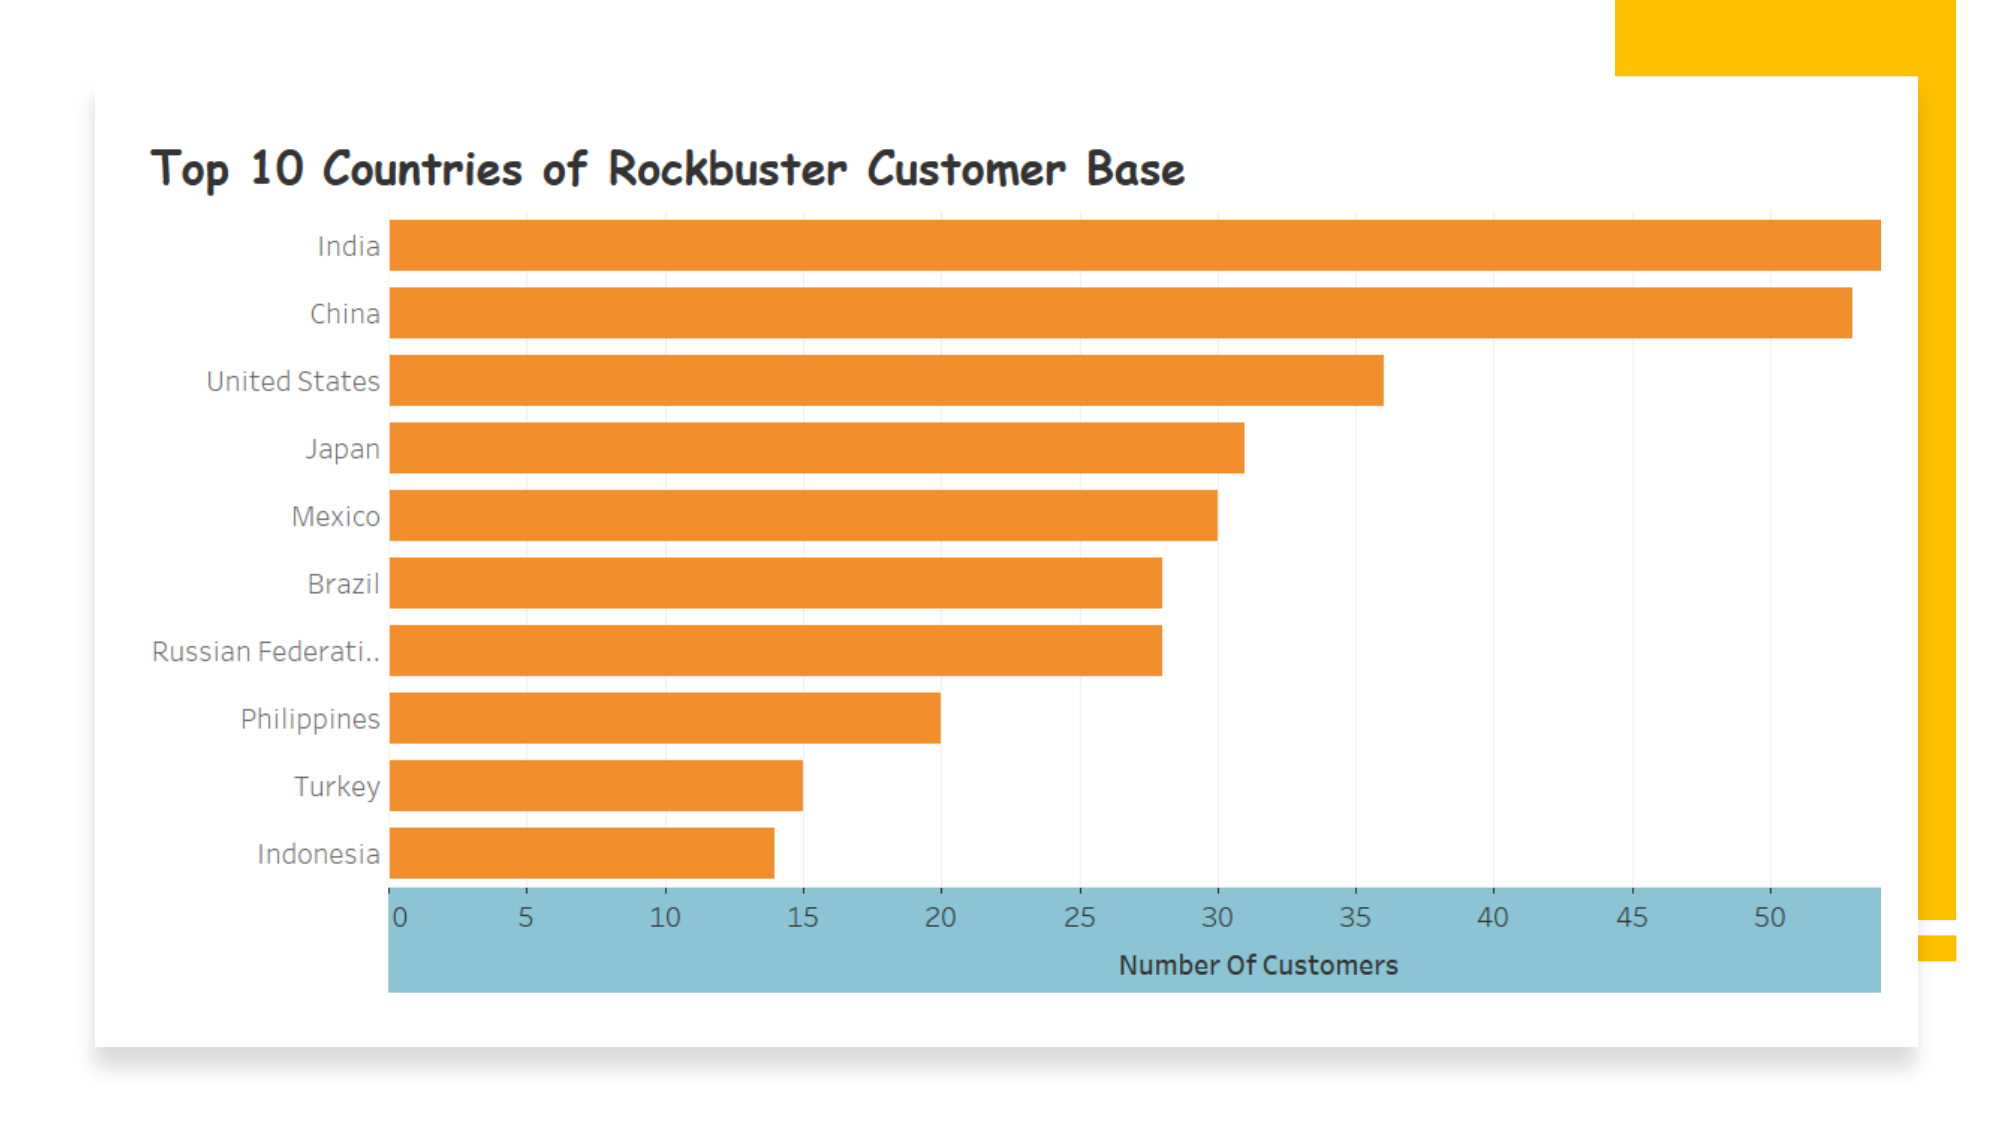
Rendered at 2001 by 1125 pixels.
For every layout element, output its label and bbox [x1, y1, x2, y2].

text_box [0, 0, 2000, 1125]
list [137, 115, 1881, 1008]
text_box [1881, 310, 2000, 652]
text_box [94, 75, 1919, 1048]
